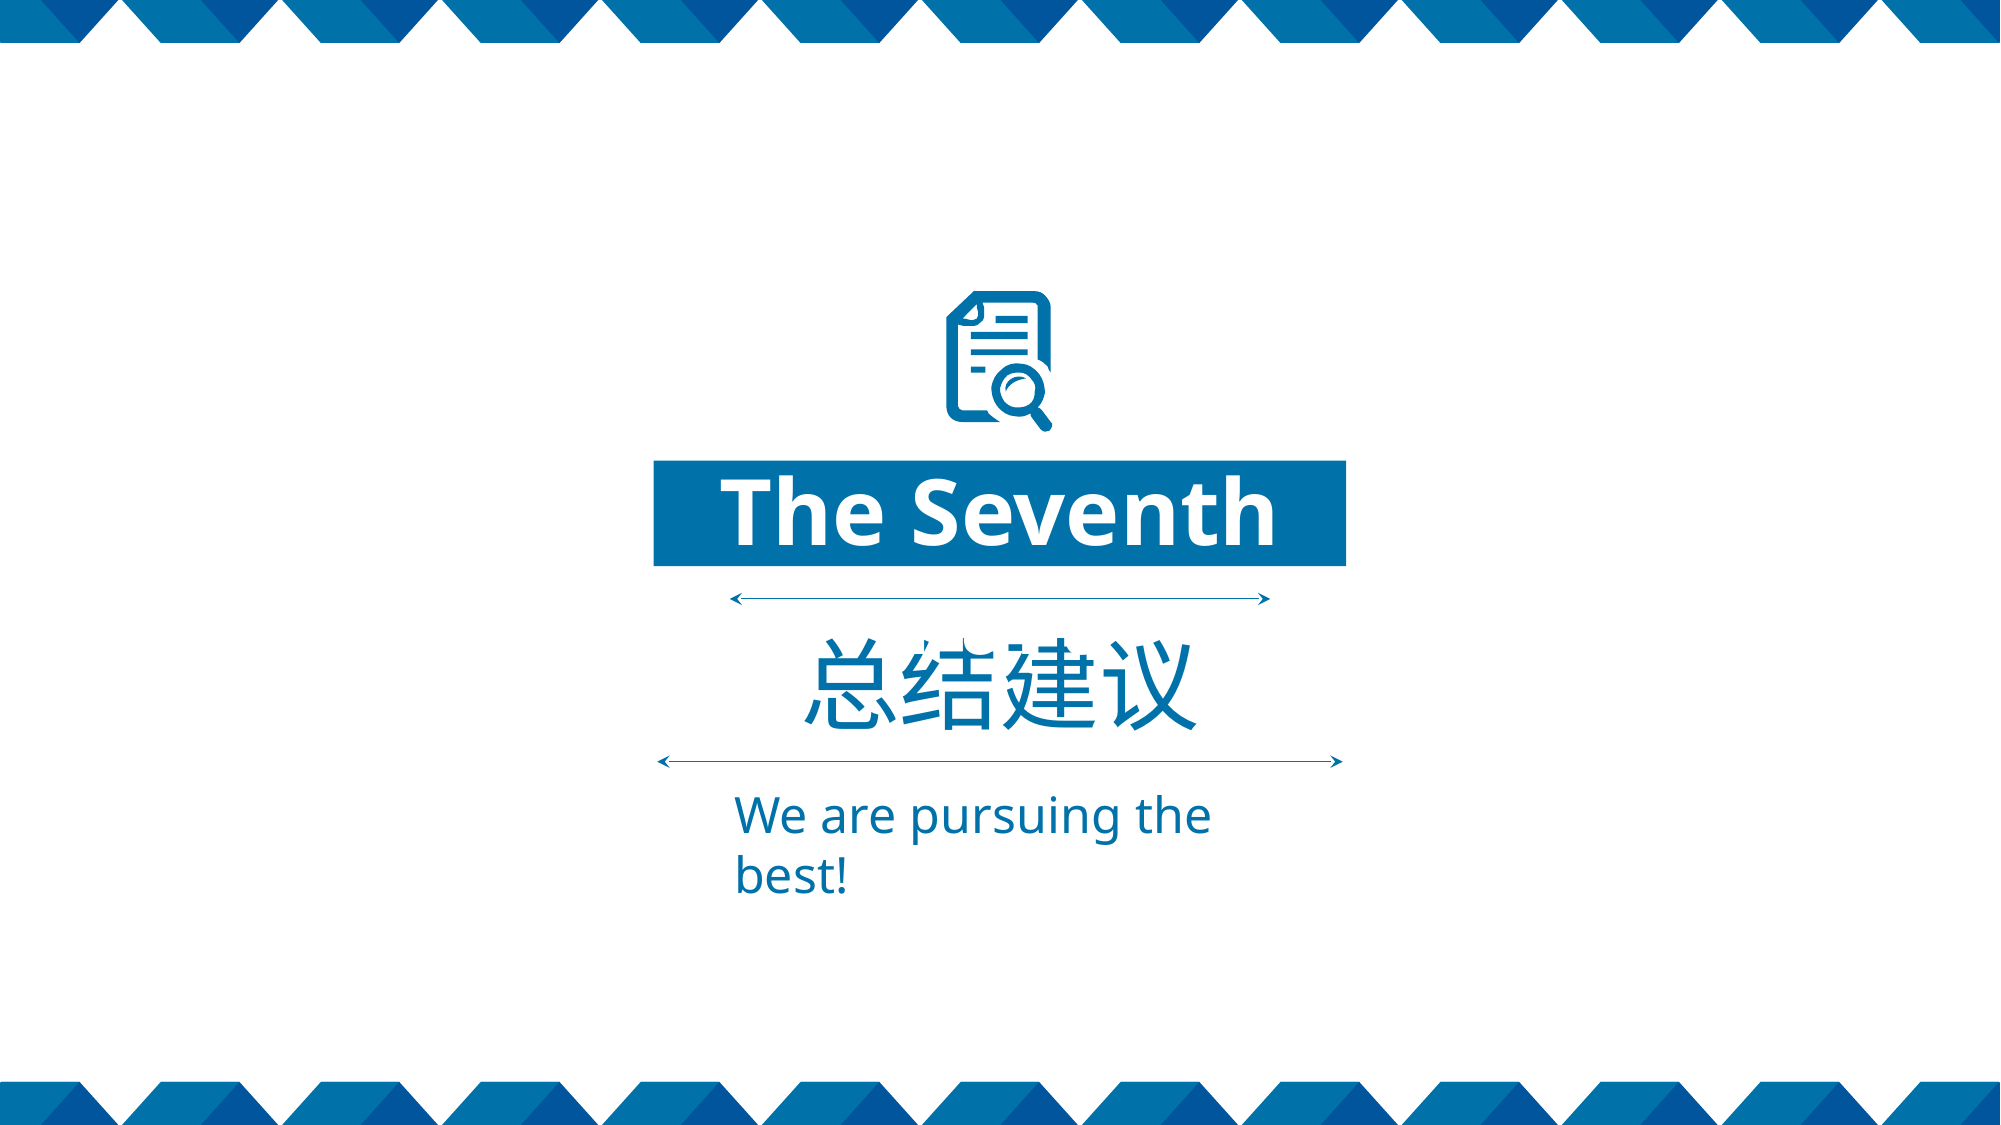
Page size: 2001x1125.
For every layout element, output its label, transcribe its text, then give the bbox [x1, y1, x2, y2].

text_box We are pursuing the best! [719, 776, 1281, 912]
text_box [946, 291, 1051, 423]
text_box [991, 363, 1053, 432]
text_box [0, 1081, 2000, 1125]
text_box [0, 0, 2000, 43]
text_box 总结建议 [613, 684, 1387, 750]
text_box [605, 446, 1395, 684]
